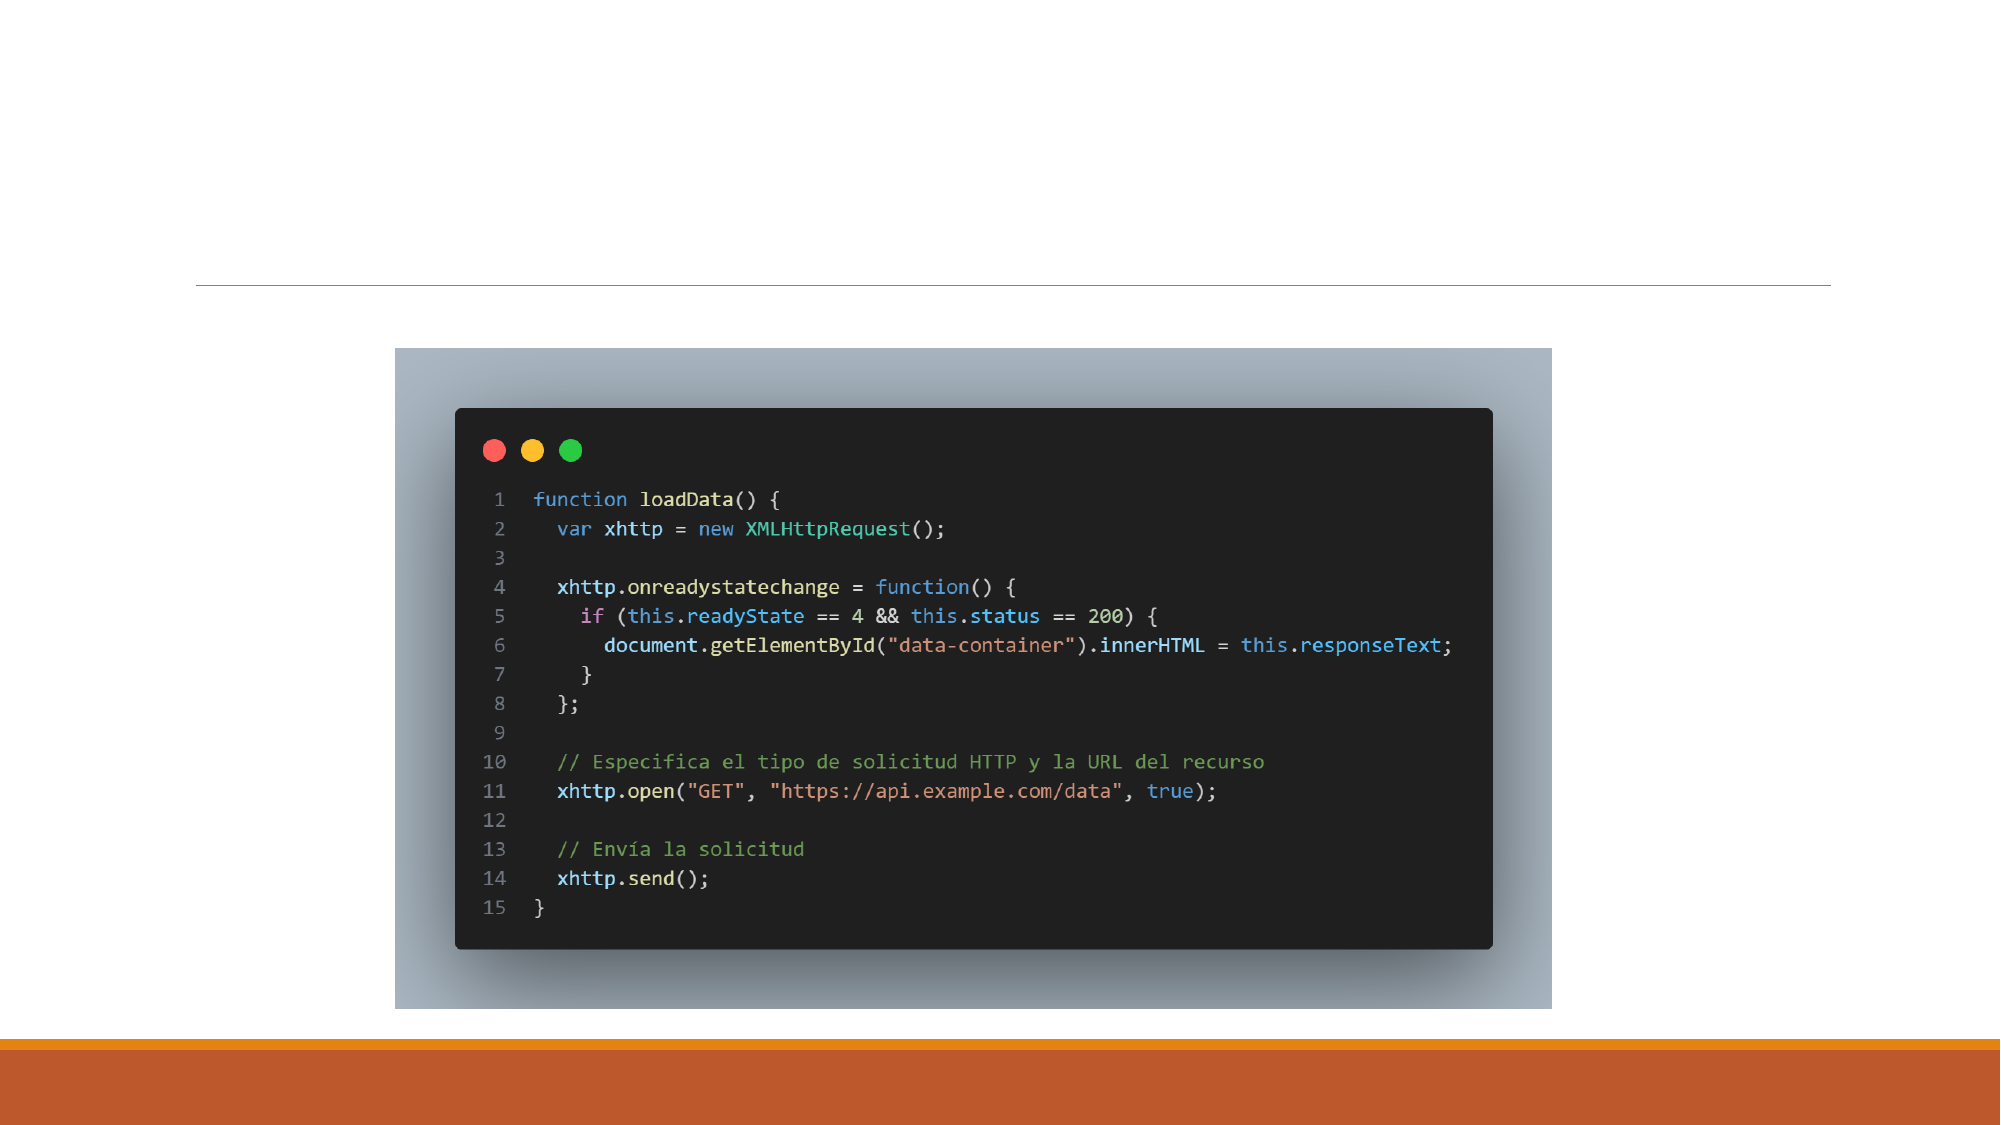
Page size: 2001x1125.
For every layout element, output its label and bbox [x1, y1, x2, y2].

list [395, 347, 1553, 1009]
